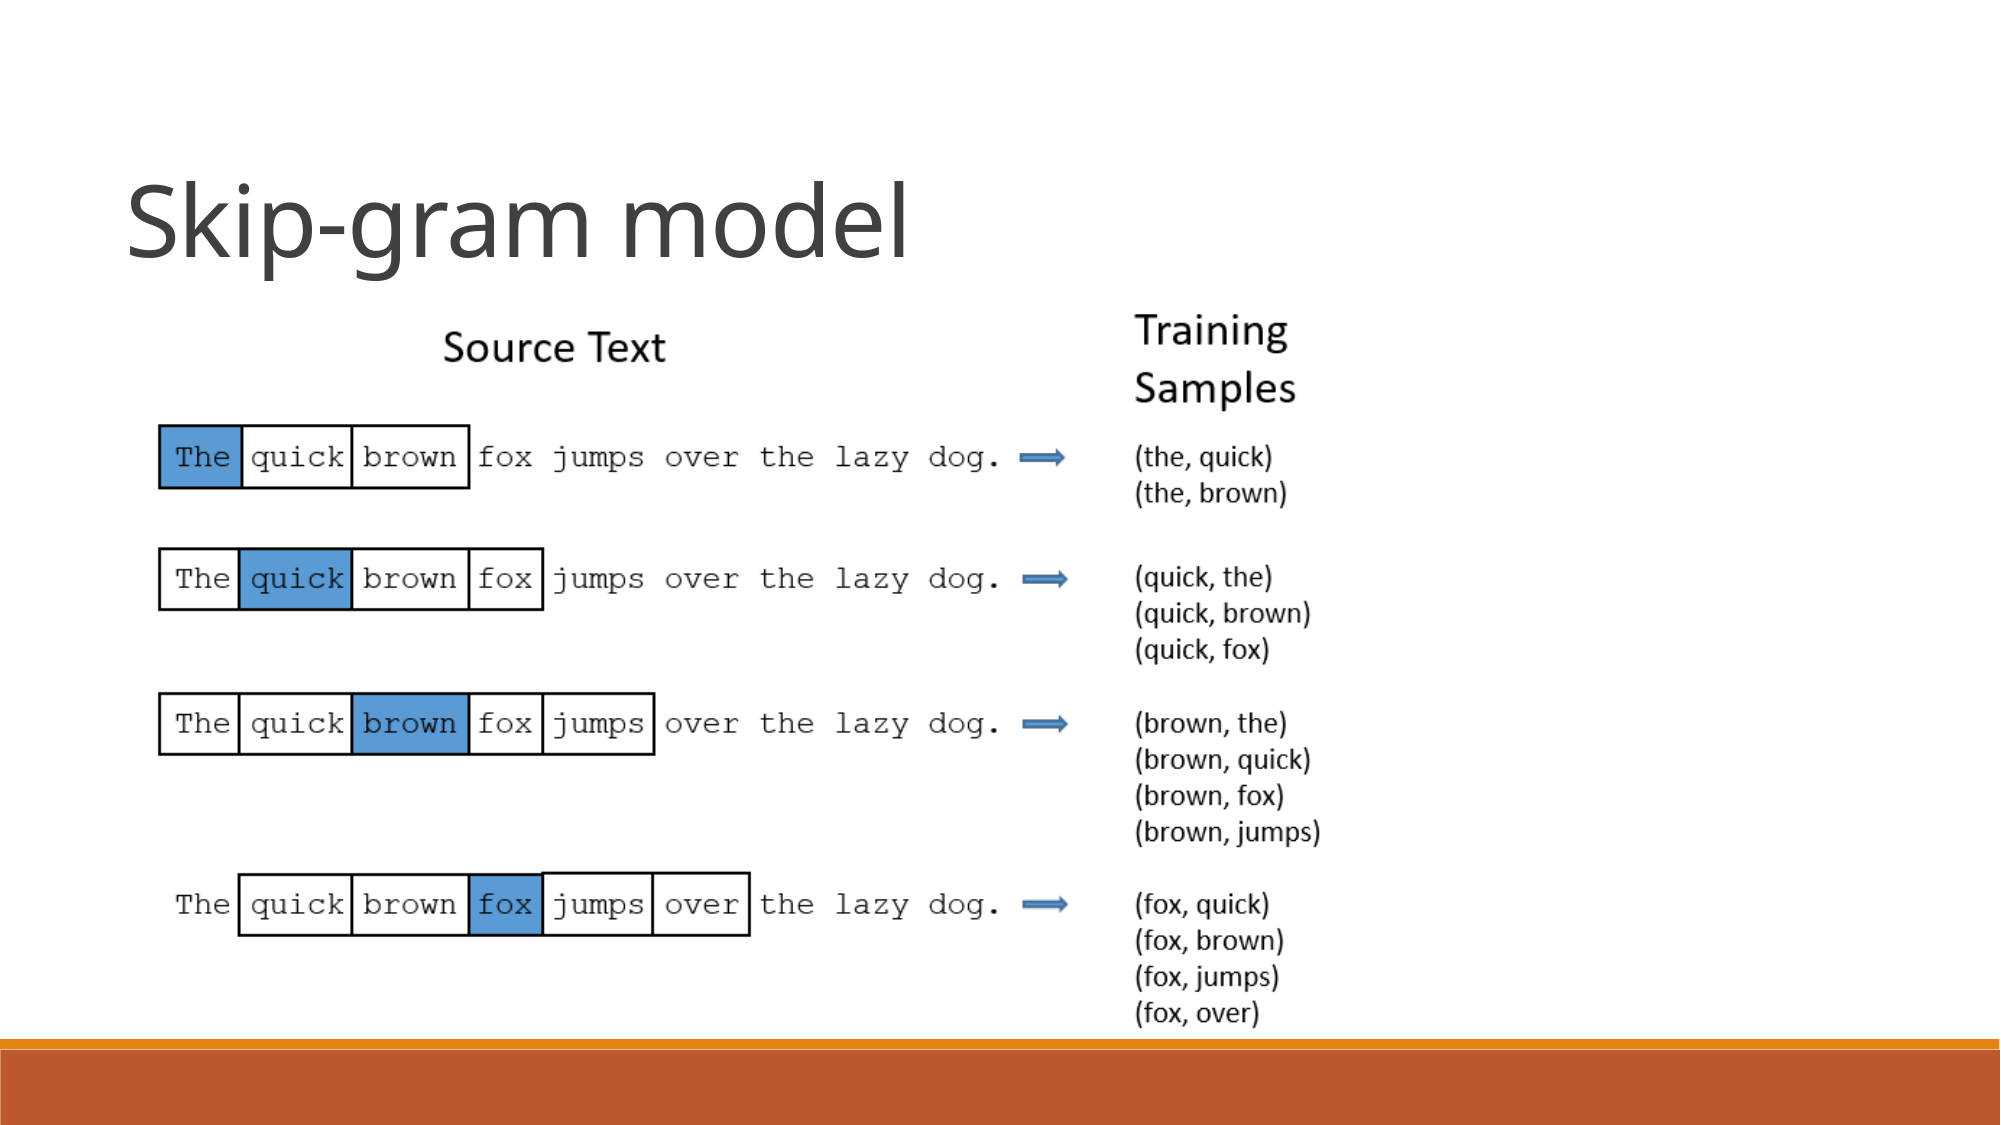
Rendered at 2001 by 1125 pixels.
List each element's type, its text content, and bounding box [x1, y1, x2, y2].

title Skip-gram model [117, 64, 2000, 286]
picture [154, 284, 1435, 1050]
